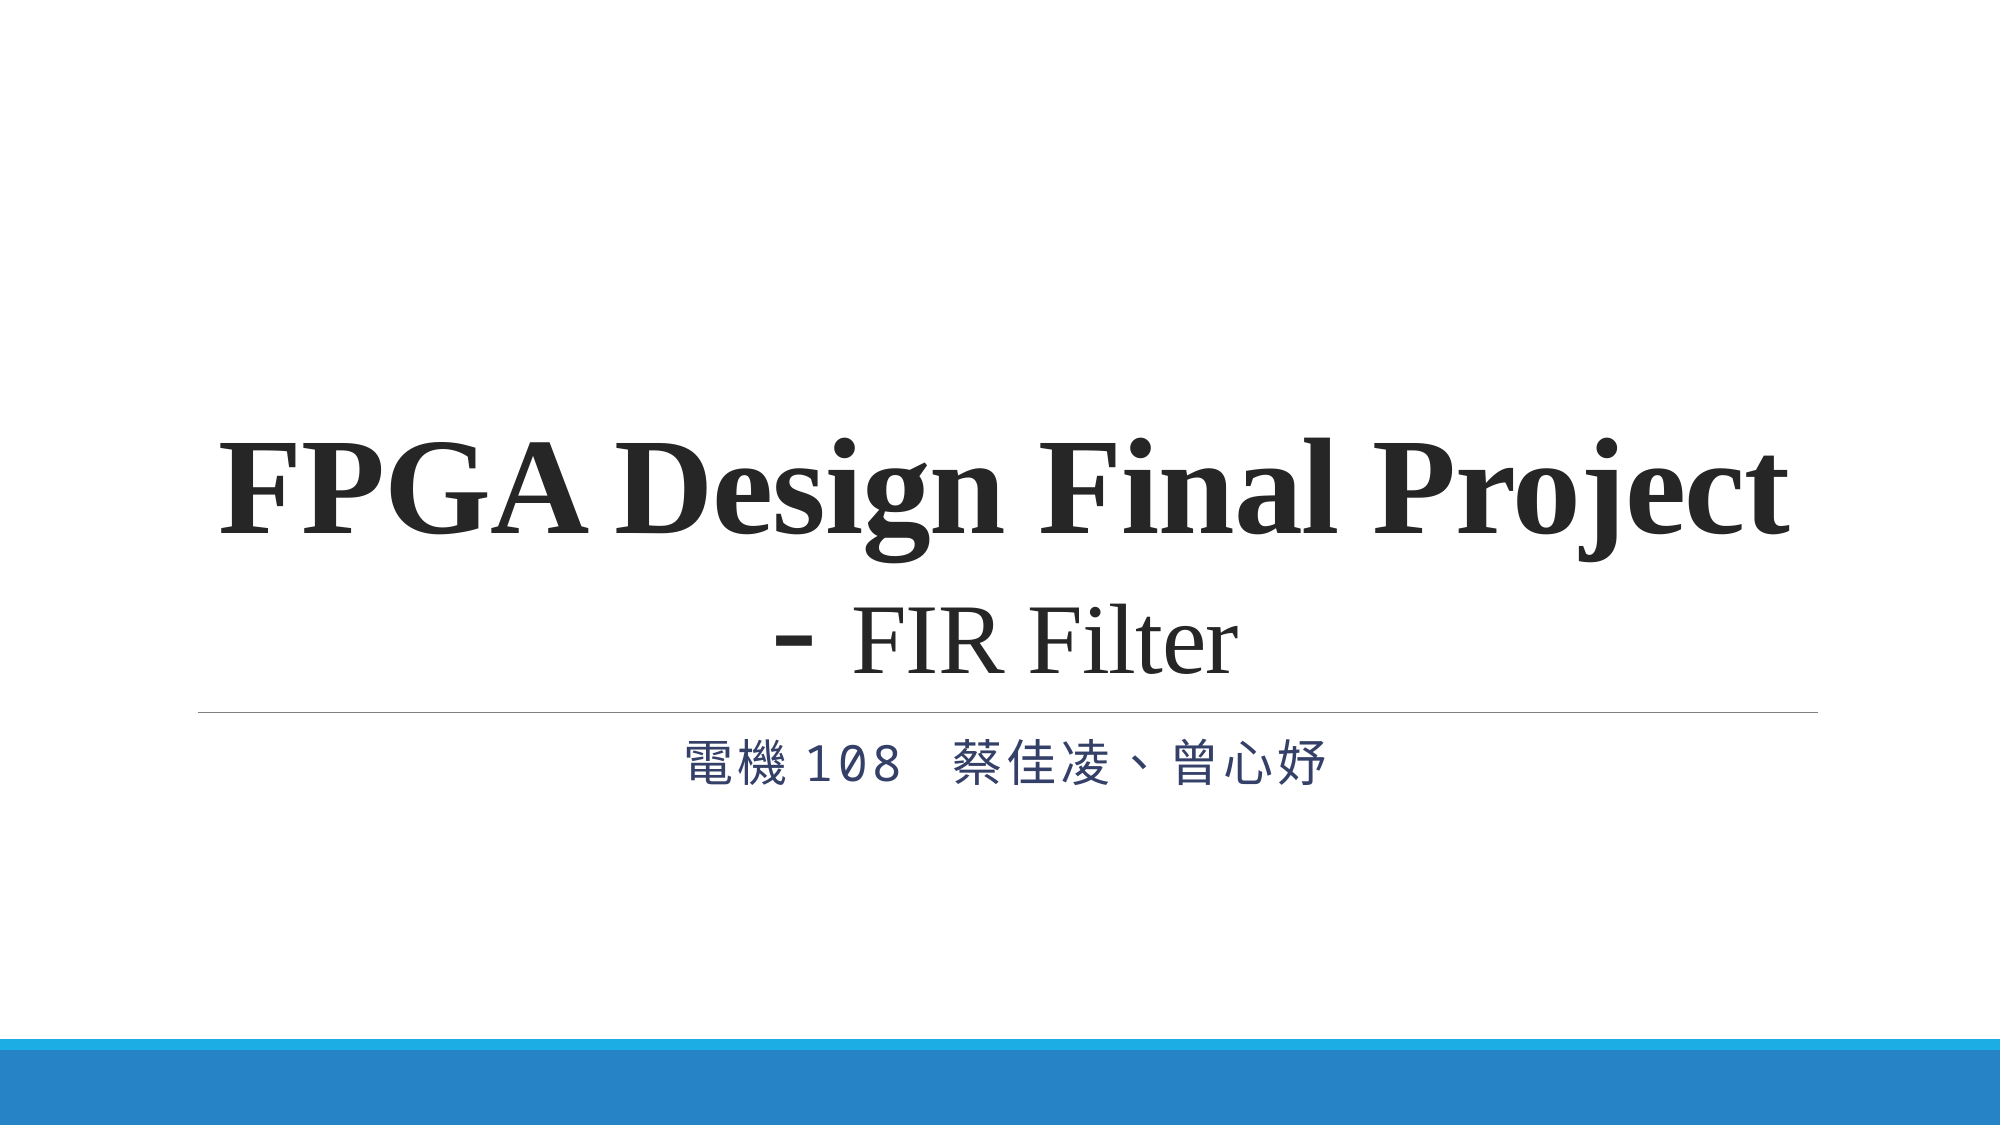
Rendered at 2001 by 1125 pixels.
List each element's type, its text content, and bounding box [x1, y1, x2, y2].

title FPGA Design Final Project - FIR Filter [180, 124, 1830, 710]
subtitle 電機108 蔡佳凌、曾心妤 [180, 730, 1831, 919]
